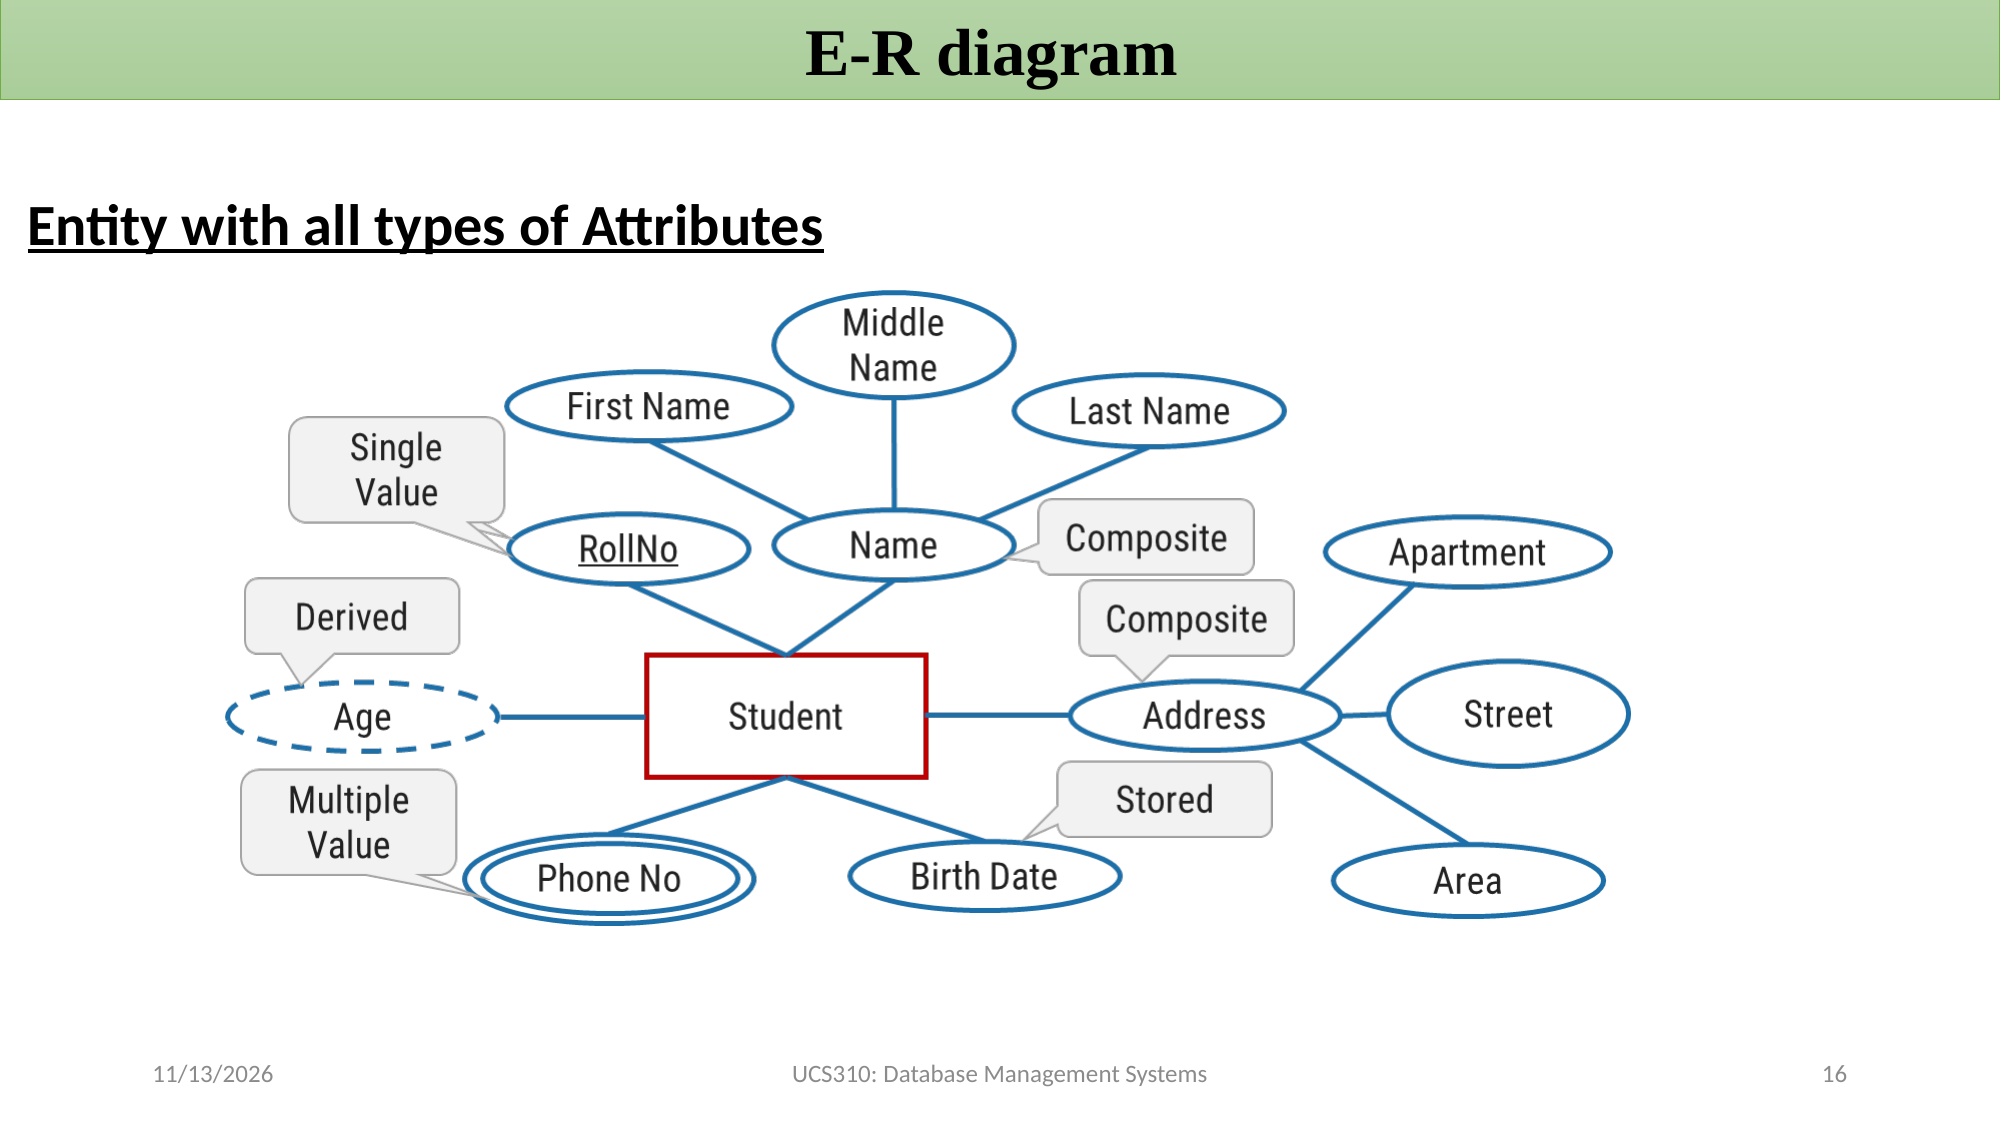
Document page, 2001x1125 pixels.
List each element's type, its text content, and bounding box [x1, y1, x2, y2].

slide_number 16 [1412, 1042, 1863, 1103]
picture [224, 287, 1631, 927]
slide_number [137, 1042, 588, 1103]
text_box E-R diagram [0, 0, 2000, 100]
footer UCS310: Database Management Systems [662, 1042, 1338, 1103]
list Entity with all types of Attributes [12, 187, 1997, 1125]
